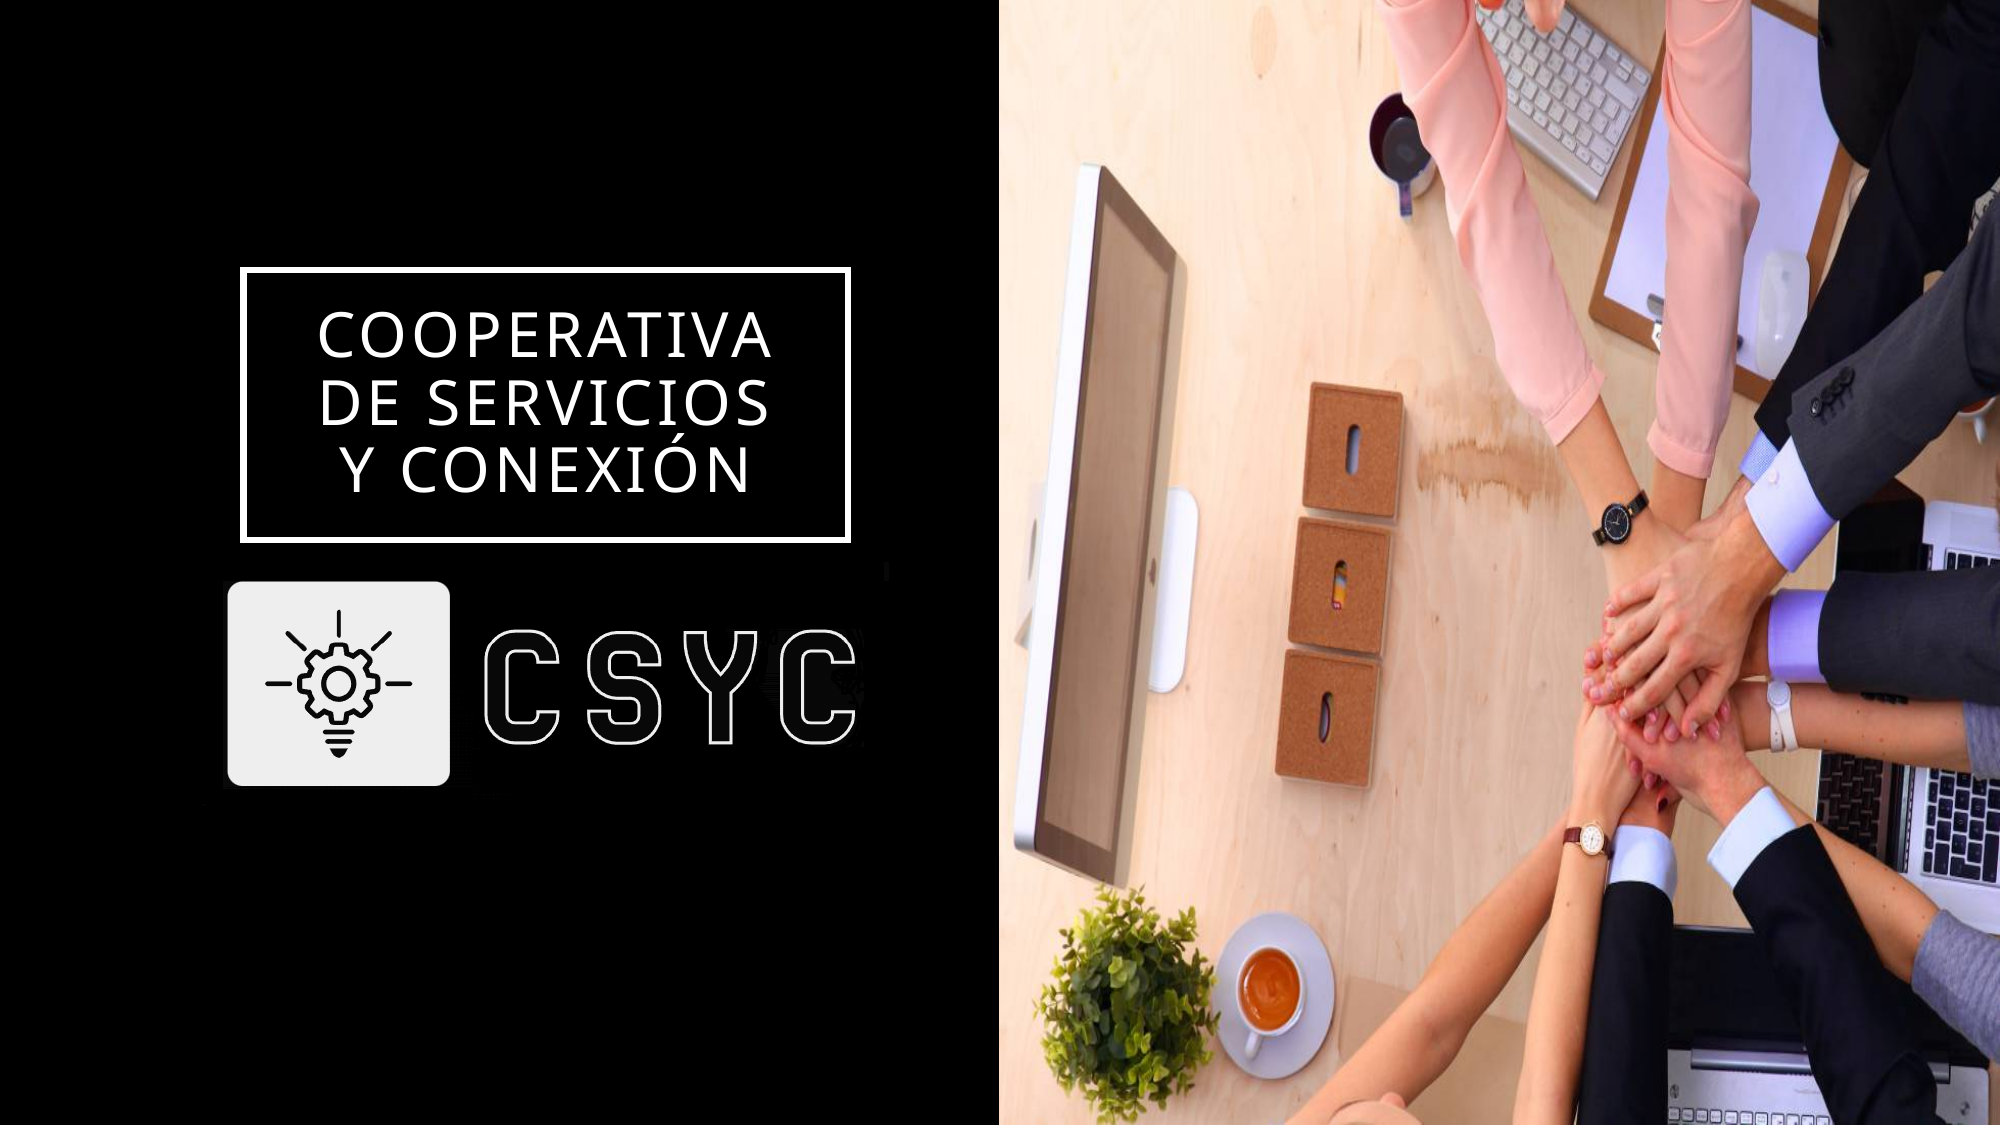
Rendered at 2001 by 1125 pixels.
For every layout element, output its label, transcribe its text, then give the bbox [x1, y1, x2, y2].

picture [203, 562, 889, 806]
picture [999, 0, 2000, 1125]
title Cooperativa de servicios y conexión [240, 267, 851, 543]
